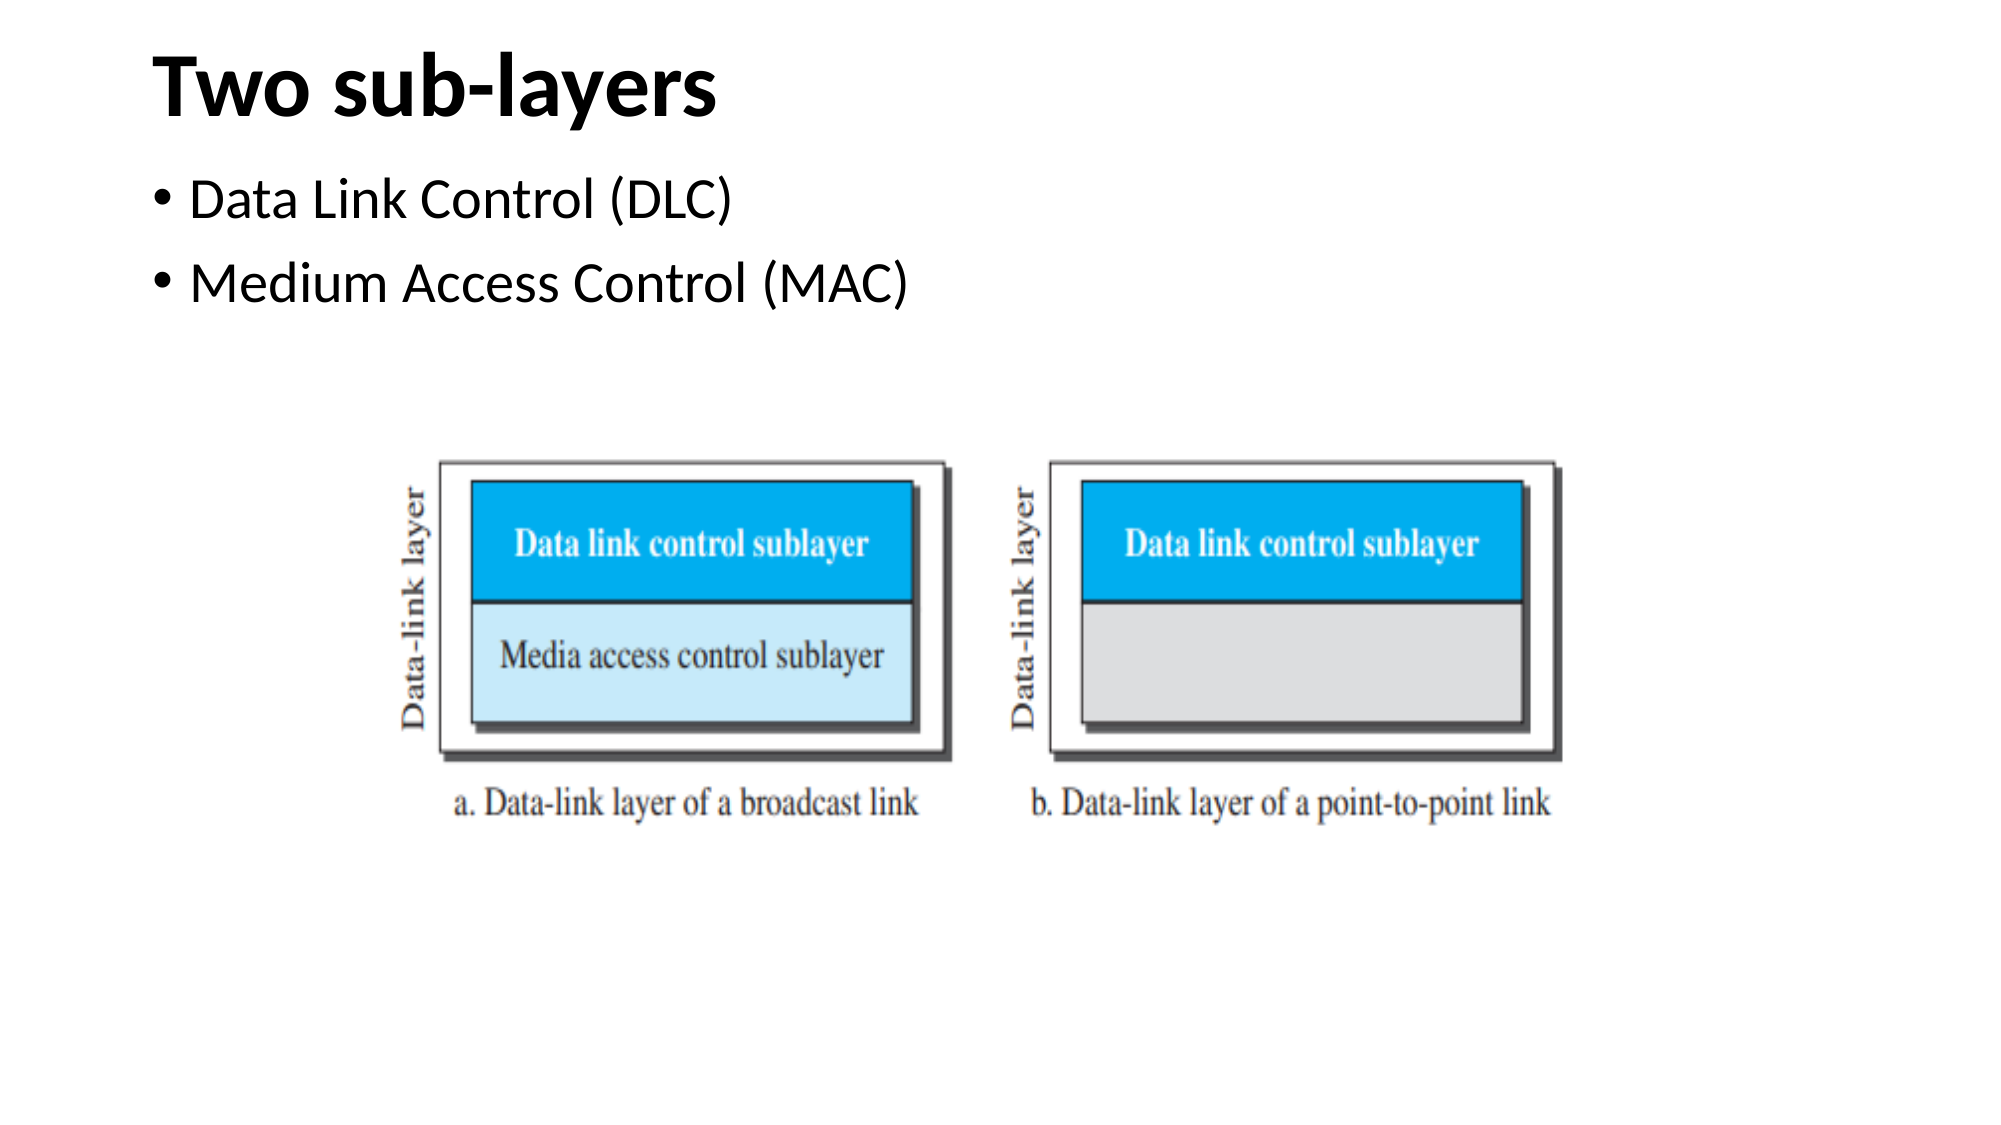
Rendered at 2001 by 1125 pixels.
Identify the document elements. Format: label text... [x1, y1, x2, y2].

title Two sub-layers [137, 25, 1863, 149]
list Data Link Control (DLC) Medium Access Control (MAC) [137, 160, 1863, 1014]
picture [219, 425, 1708, 869]
